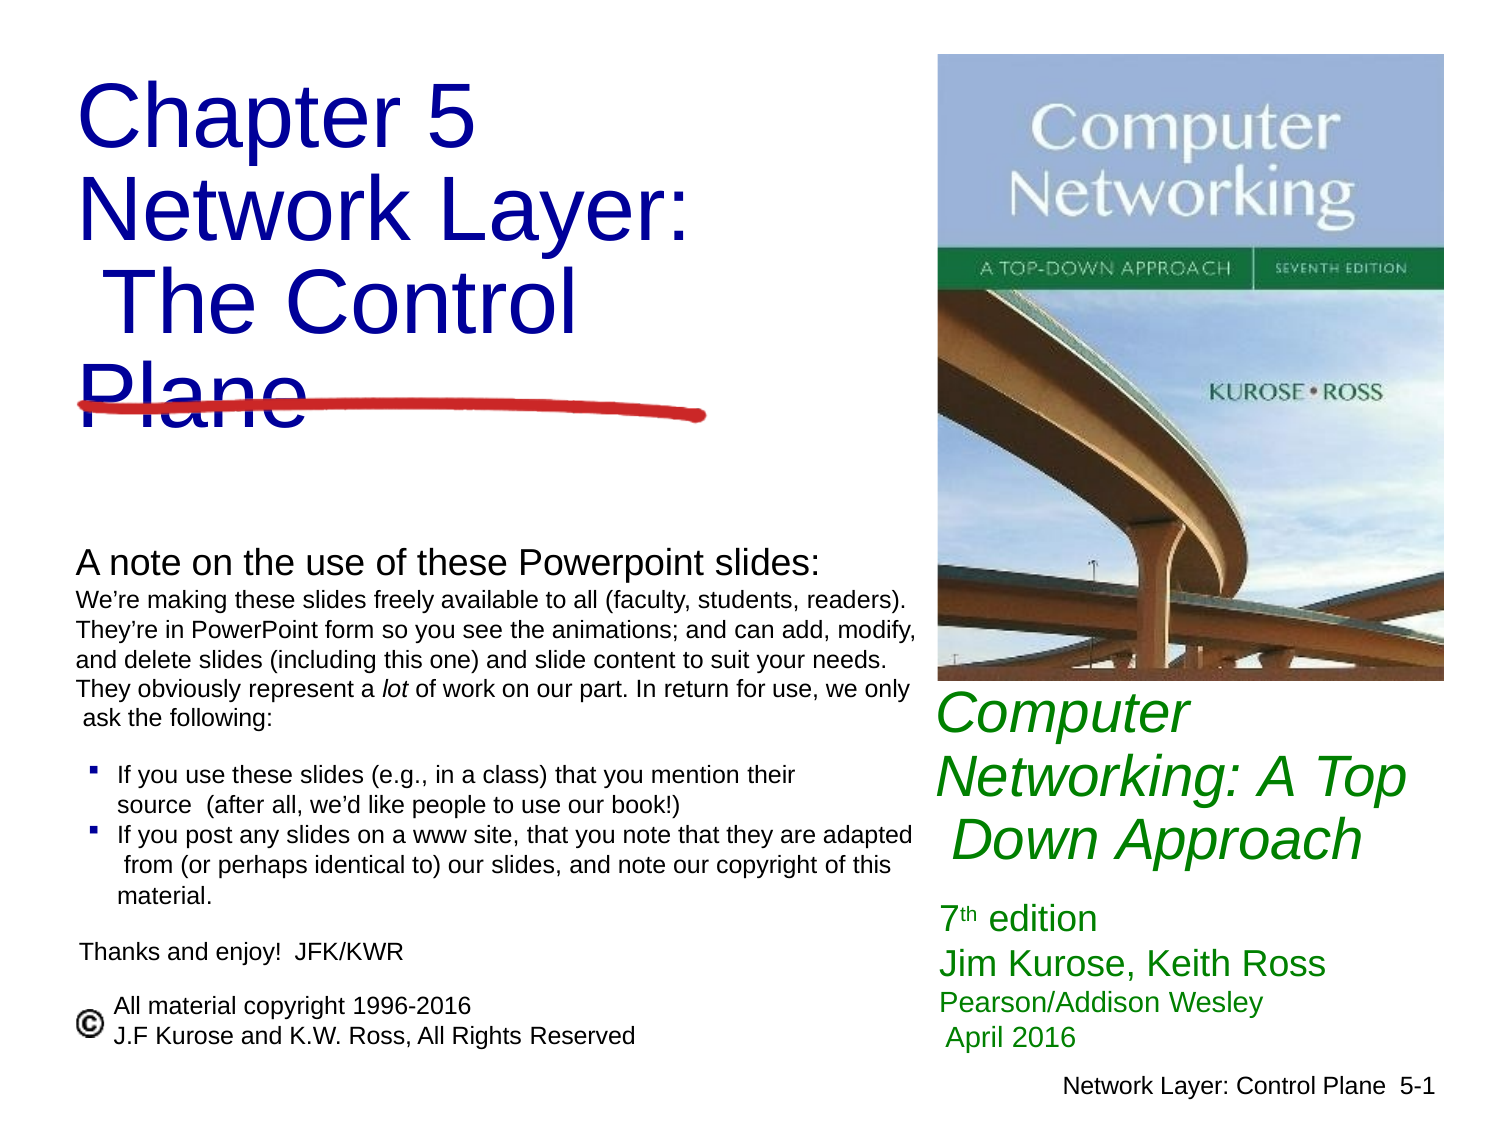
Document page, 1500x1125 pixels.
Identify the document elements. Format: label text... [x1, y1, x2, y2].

text_box [937, 54, 1444, 681]
text_box All material copyright 1996-2016 J.F Kurose and K.W. Ross, All Rights Reserved [111, 987, 643, 1050]
text_box If you use these slides (e.g., in a class) that you mention their source (after all, we’d like people to use our book!) If you post any slides on a www site, that you note that they are adapted from (or perhaps identical to) our slides, and note our copyright of this material. [85, 756, 916, 910]
text_box [74, 391, 714, 431]
text_box Computer Networking: A Top Down Approach 7th edition Jim Kurose, Keith Ross Pearson/Addison Wesley April 2016 [928, 670, 1421, 1054]
text_box Thanks and enjoy! JFK/KWR [76, 932, 409, 965]
text_box [76, 1009, 105, 1038]
slide_number Network Layer: Control Plane 5-10 [1060, 1069, 1457, 1125]
title Chapter 5 Network Layer: The Control Plane [73, 53, 695, 447]
text_box A note on the use of these Powerpoint slides: We’re making these slides freely available to all (faculty, students, readers). They’re in PowerPoint form so you see the animations; and can add, modify, and delete slides (including this one) and slide content to suit your needs. They obviously represent a lot of work on our part. In return for use, we only ask the following: [73, 536, 922, 733]
